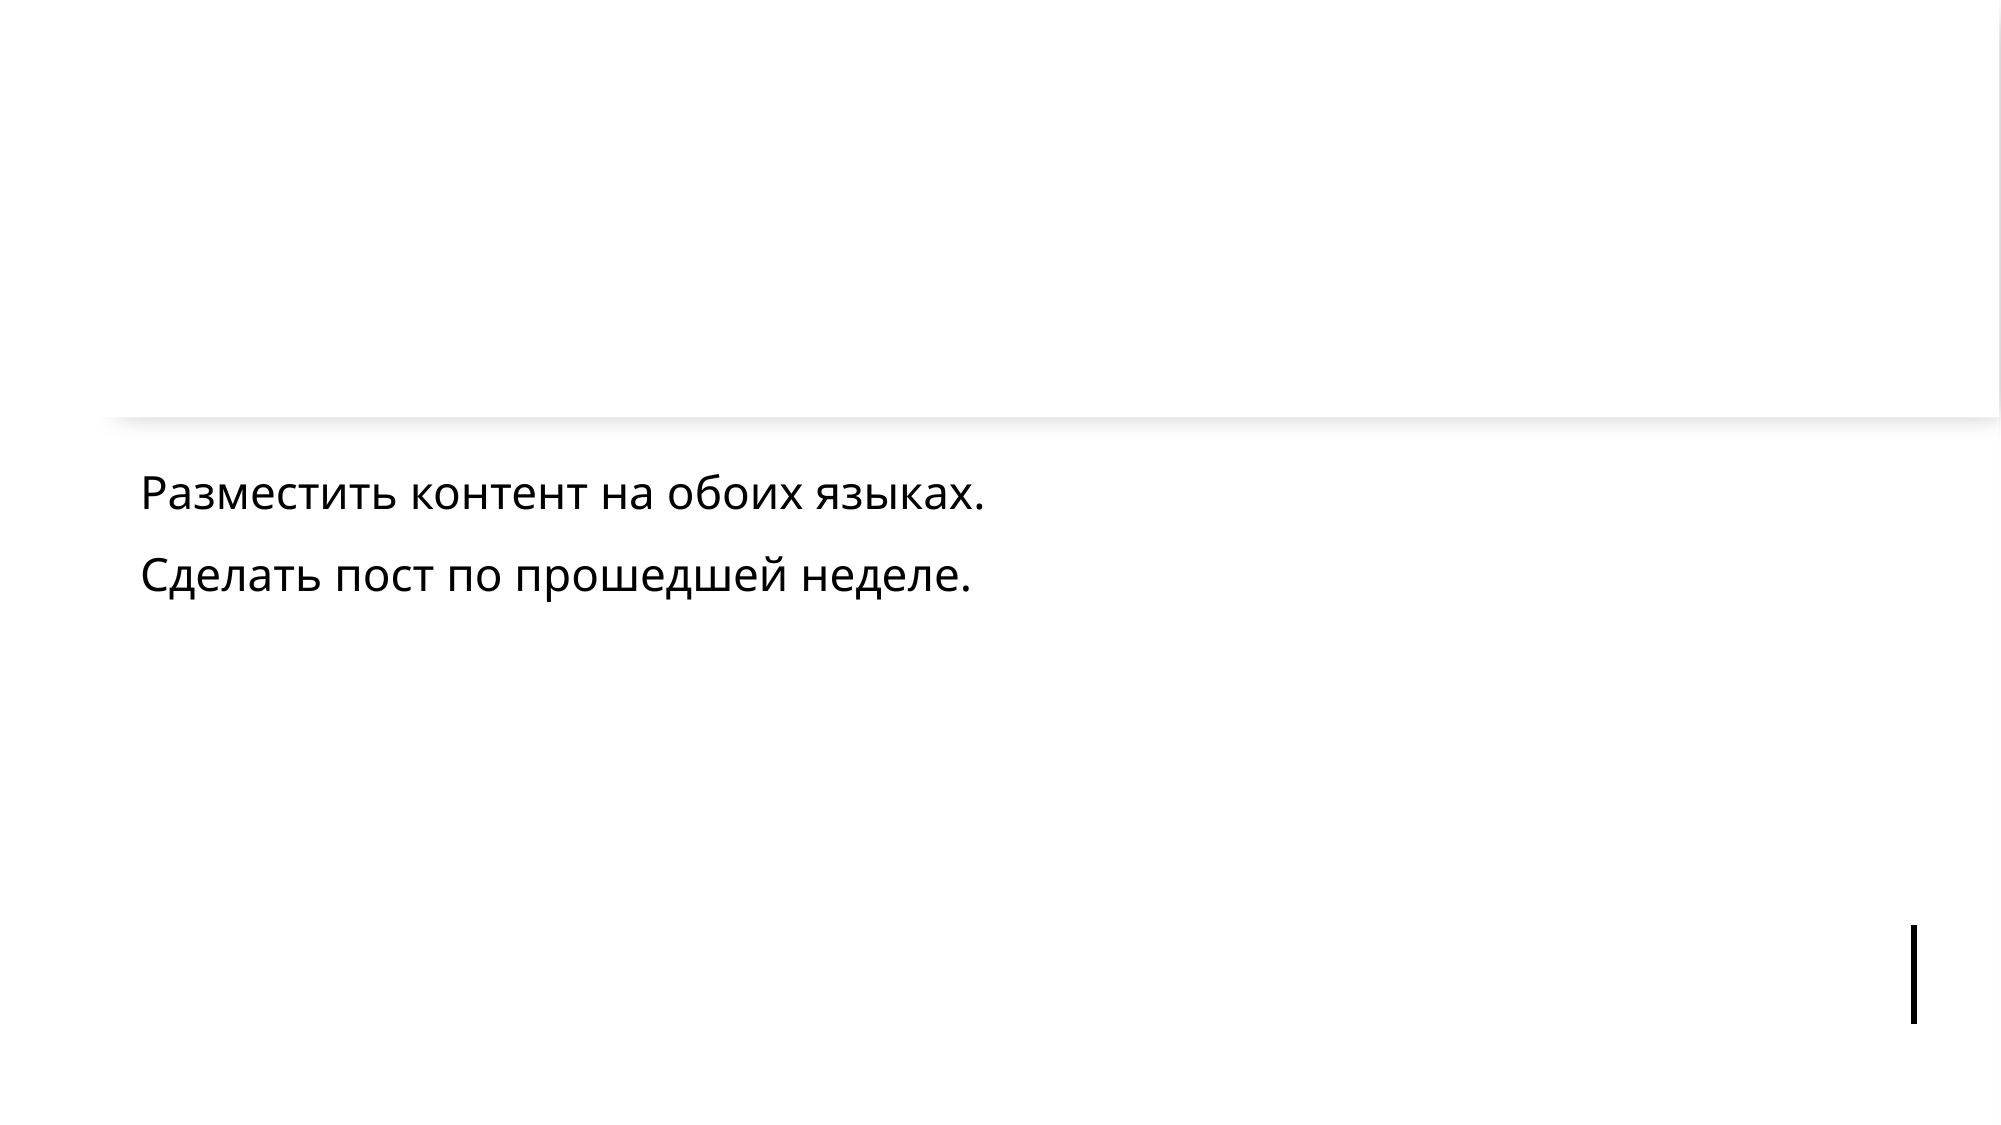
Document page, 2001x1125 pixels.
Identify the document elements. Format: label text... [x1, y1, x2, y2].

list Разместить контент на обоих языках. Сделать пост по прошедшей неделе. [124, 451, 1828, 987]
